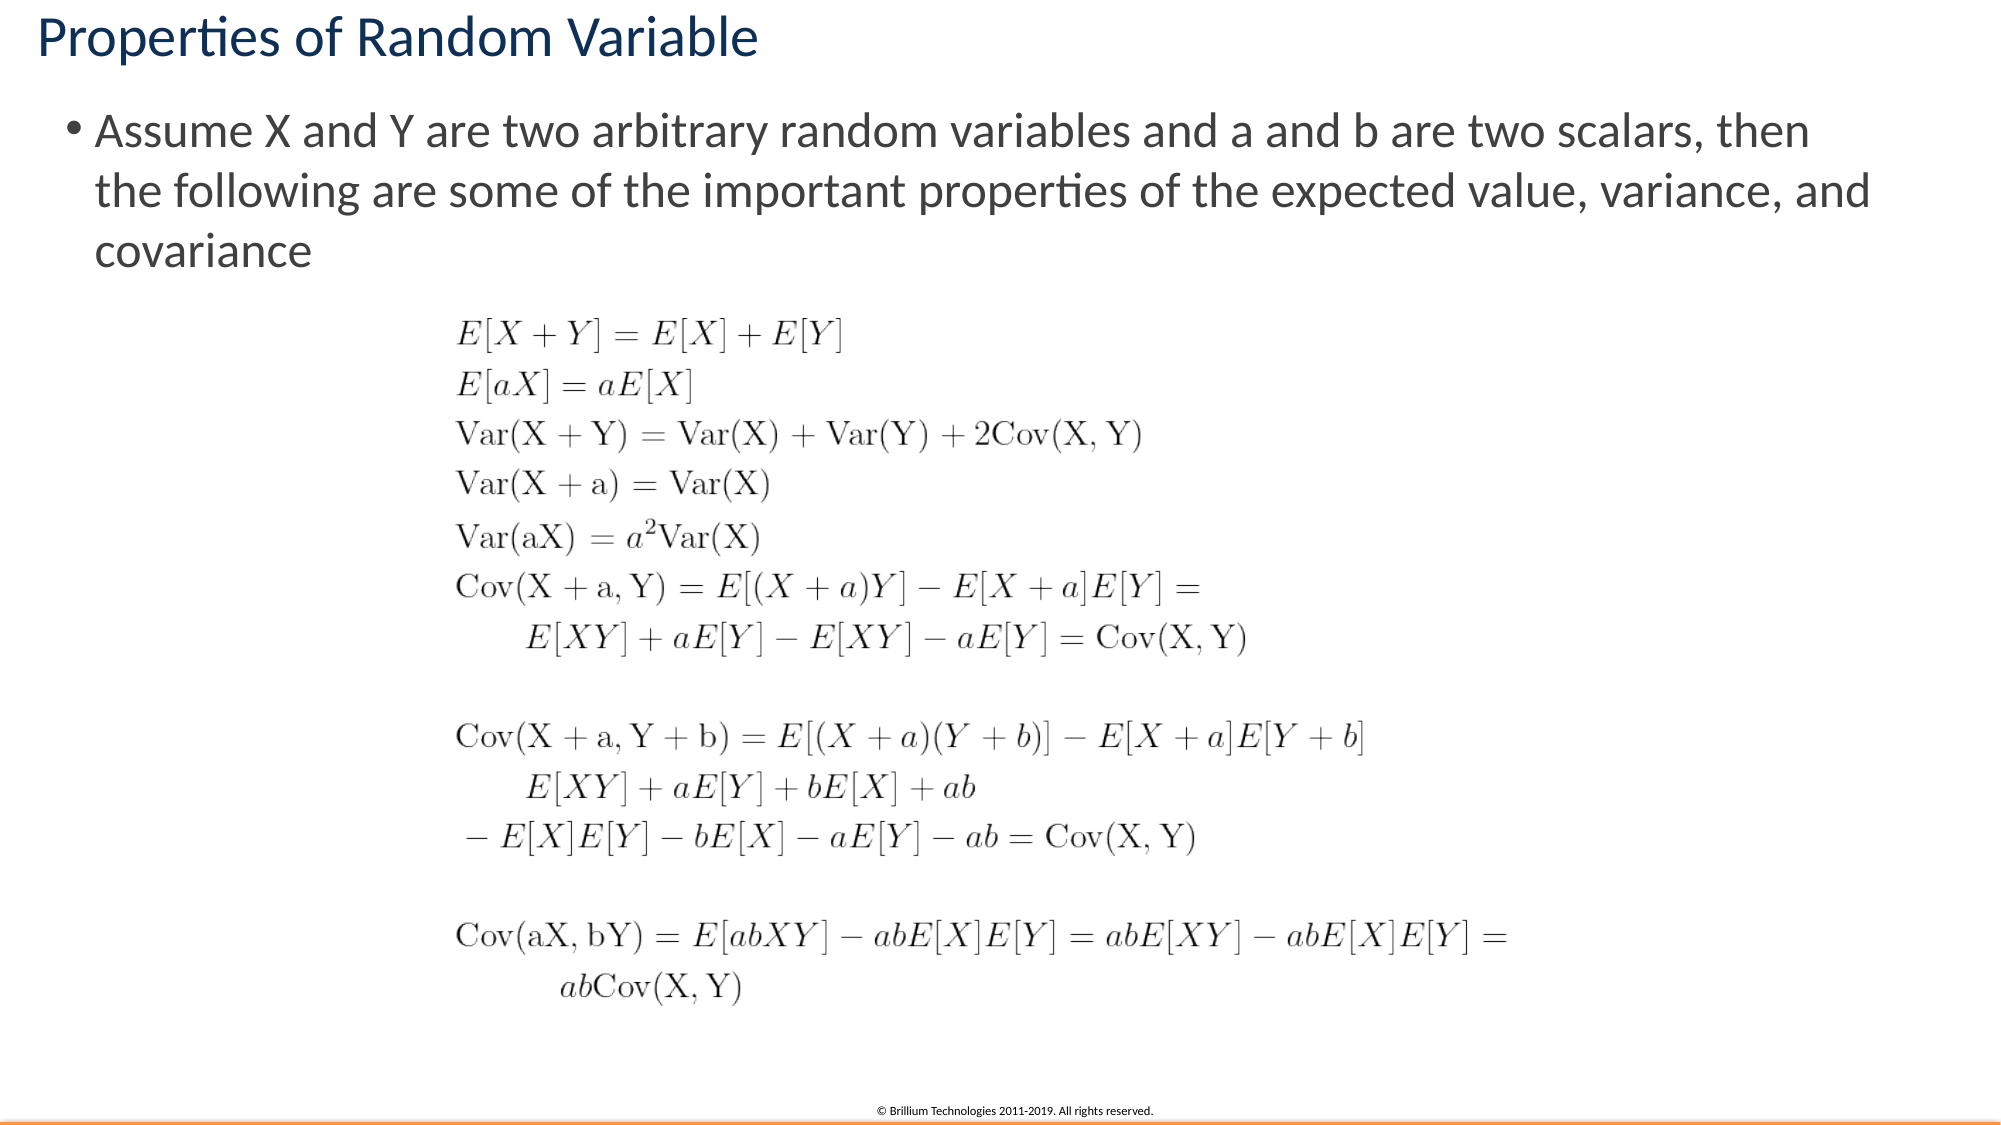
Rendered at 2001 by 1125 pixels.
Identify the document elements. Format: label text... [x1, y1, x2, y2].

title Properties of Random Variable [22, 0, 1900, 66]
picture [455, 317, 1507, 1007]
list Assume X and Y are two arbitrary random variables and a and b are two scalars, then the following are some of the important properties of the expected value, variance, and covariance [35, 90, 1900, 1067]
